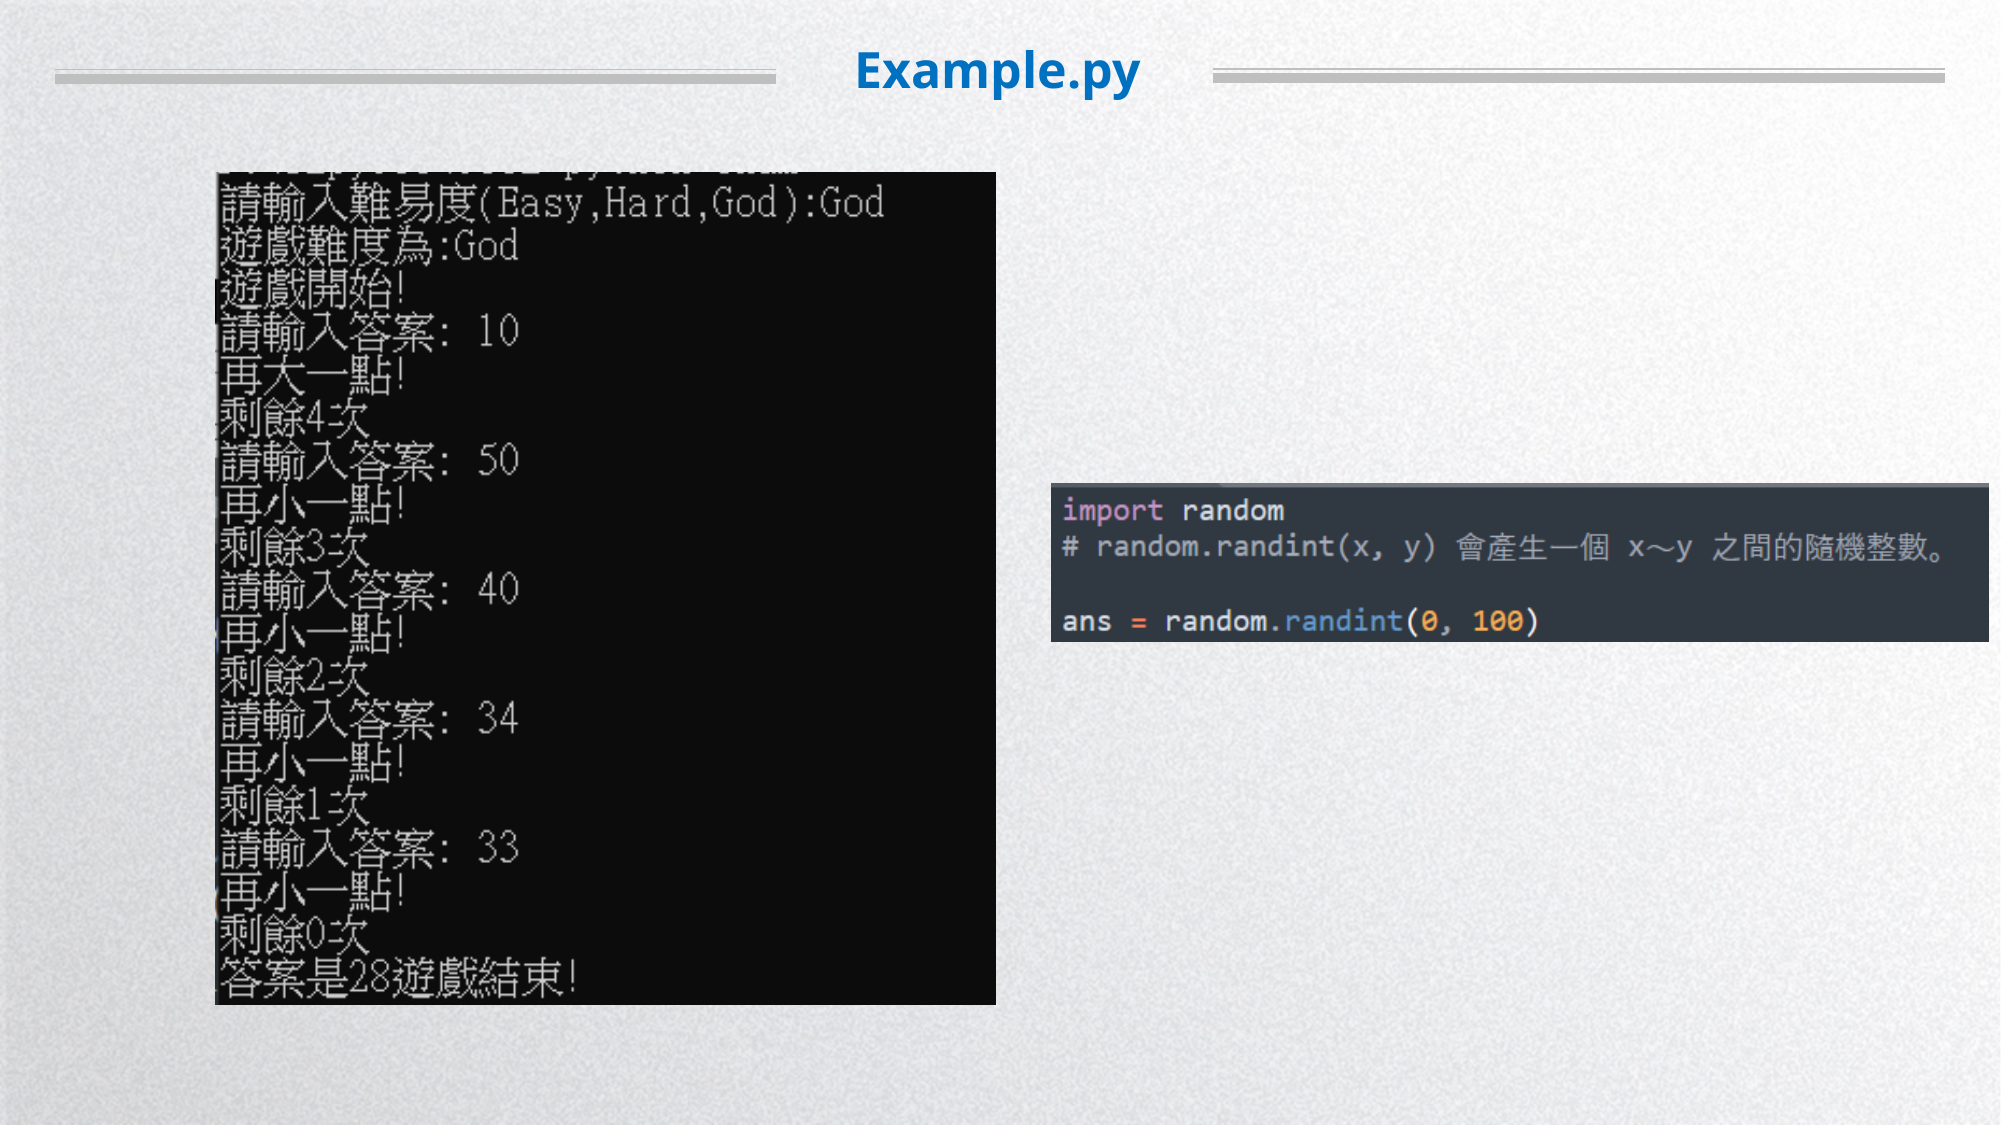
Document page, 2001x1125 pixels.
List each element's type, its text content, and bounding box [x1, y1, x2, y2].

picture [0, 0, 2001, 1125]
text_box Example.py [782, 30, 1213, 106]
